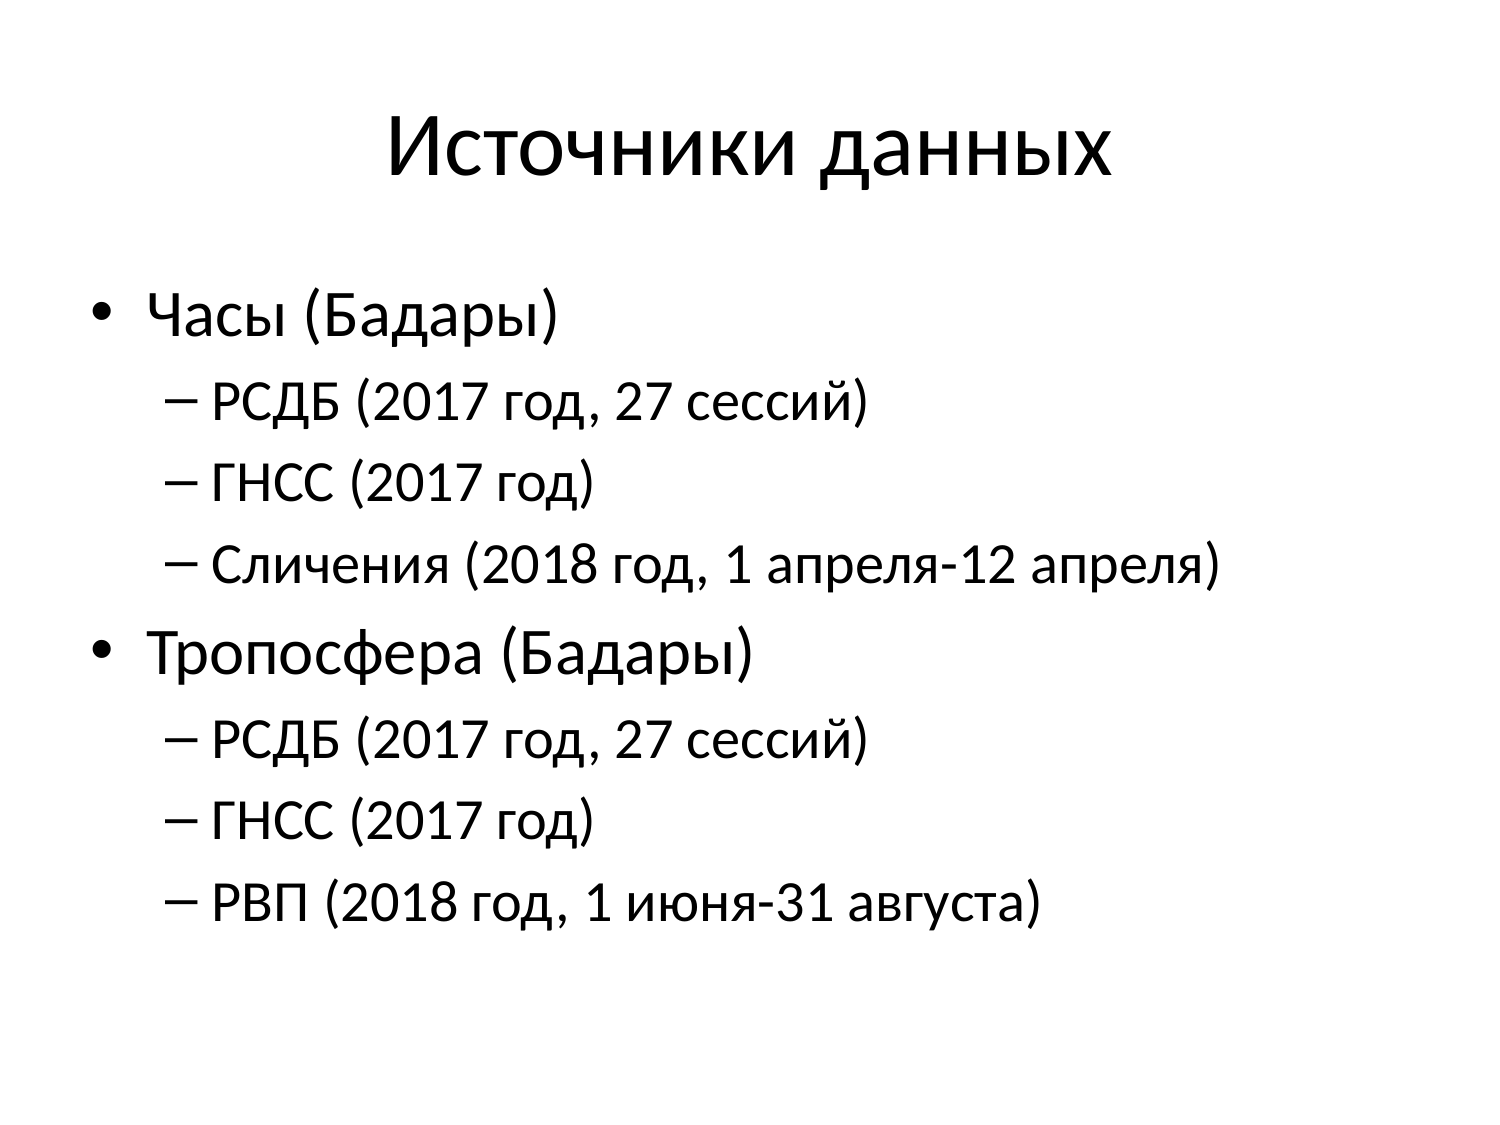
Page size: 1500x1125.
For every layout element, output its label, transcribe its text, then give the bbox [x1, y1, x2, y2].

title Источники данных [75, 45, 1425, 233]
list Часы (Бадары) РСДБ (2017 год, 27 сессий) ГНСС (2017 год) Сличения (2018 год, 1 апреля-12 апреля) Тропосфера (Бадары) РСДБ (2017 год, 27 сессий) ГНСС (2017 год) РВП (2018 год, 1 июня-31 августа) [75, 262, 1425, 1005]
